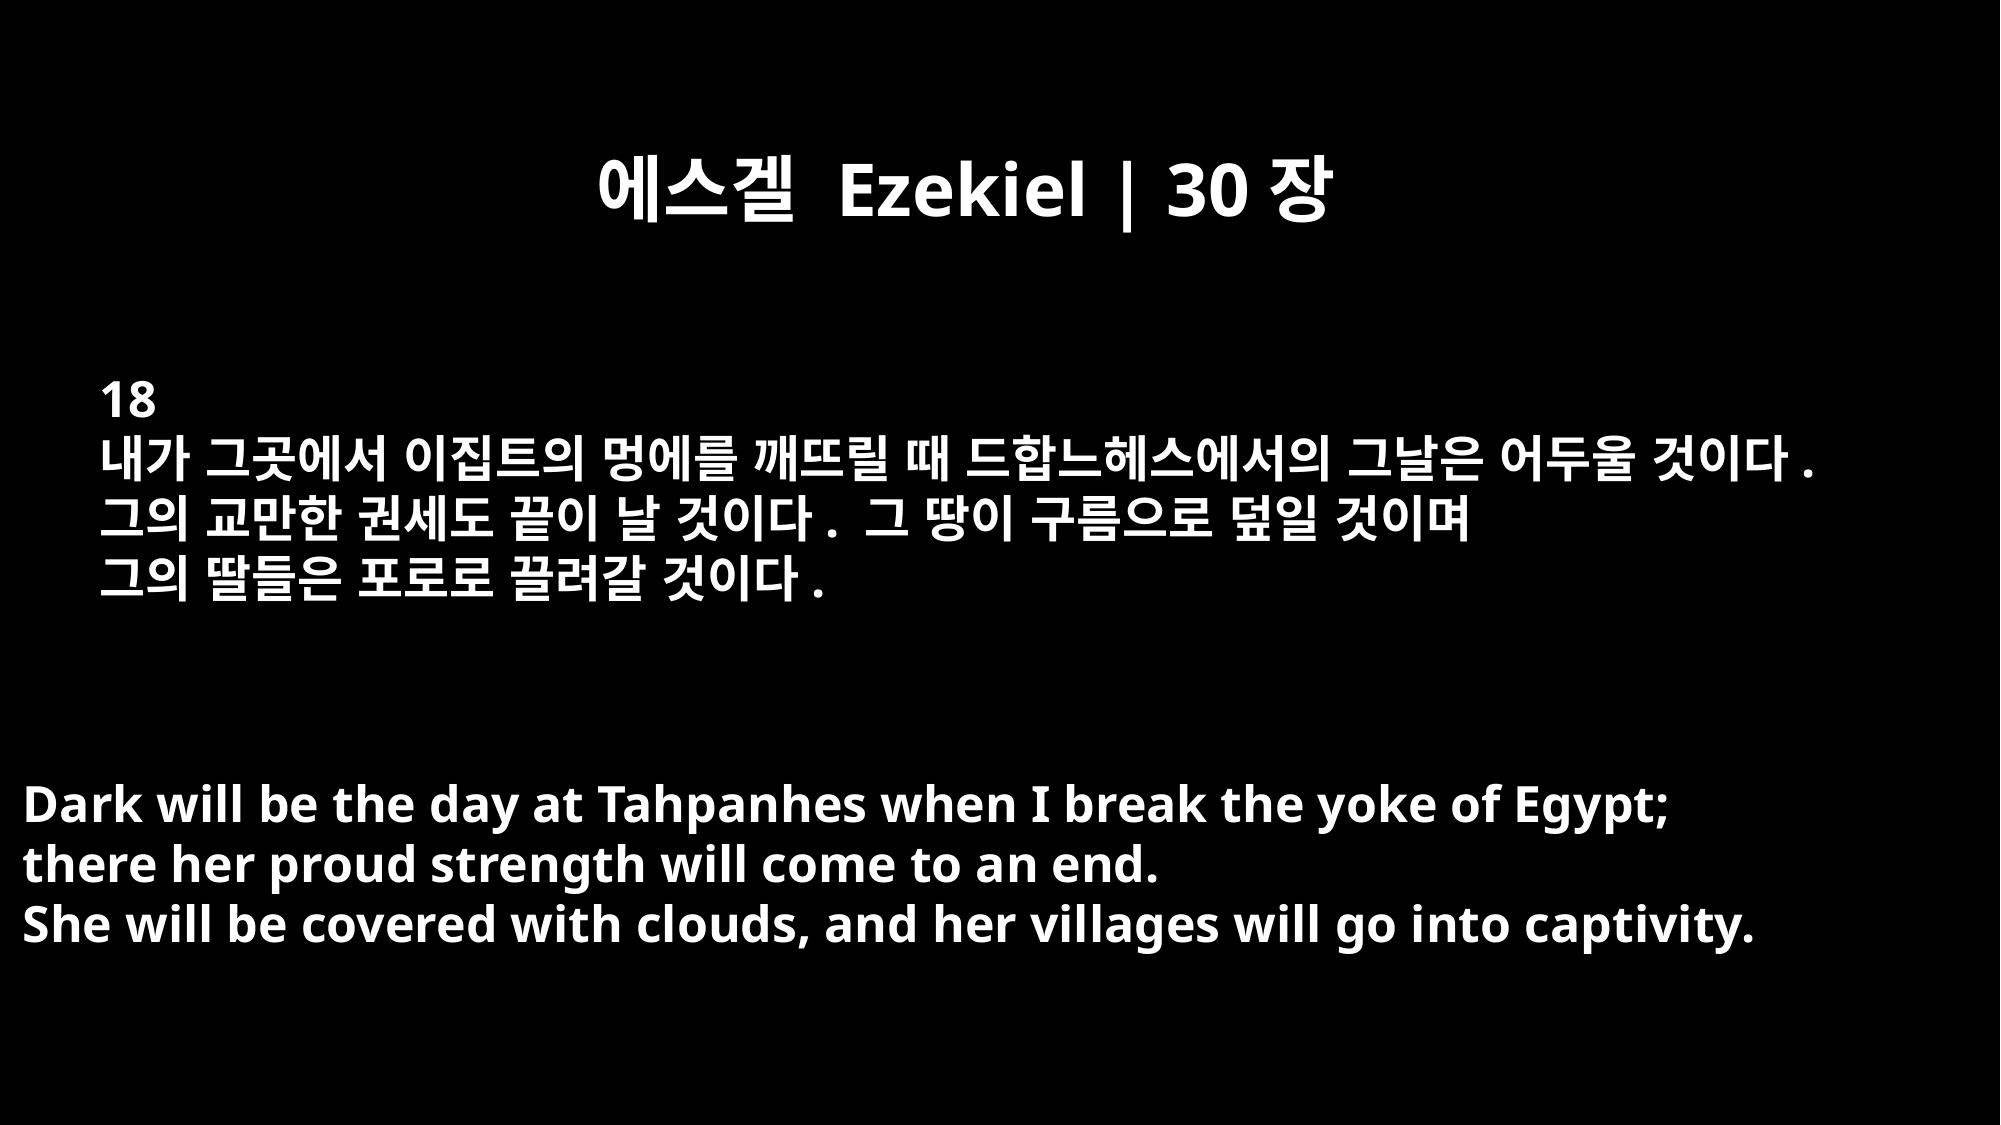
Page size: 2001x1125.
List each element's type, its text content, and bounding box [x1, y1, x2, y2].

text_box 18 내가 그곳에서 이집트의 멍에를 깨뜨릴 때 드합느헤스에서의 그날은 어두울 것이다. 그의 교만한 권세도 끝이 날 것이다. 그 땅이 구름으로 덮일 것이며 그의 딸들은 포로로 끌려갈 것이다. [84, 359, 1844, 615]
text_box 에스겔 Ezekiel | 30장 [581, 136, 1351, 239]
text_box Dark will be the day at Tahpanhes when I break the yoke of Egypt; there her proud strength will come to an end. She will be covered with clouds, and her villages will go into captivity. [7, 764, 1771, 960]
